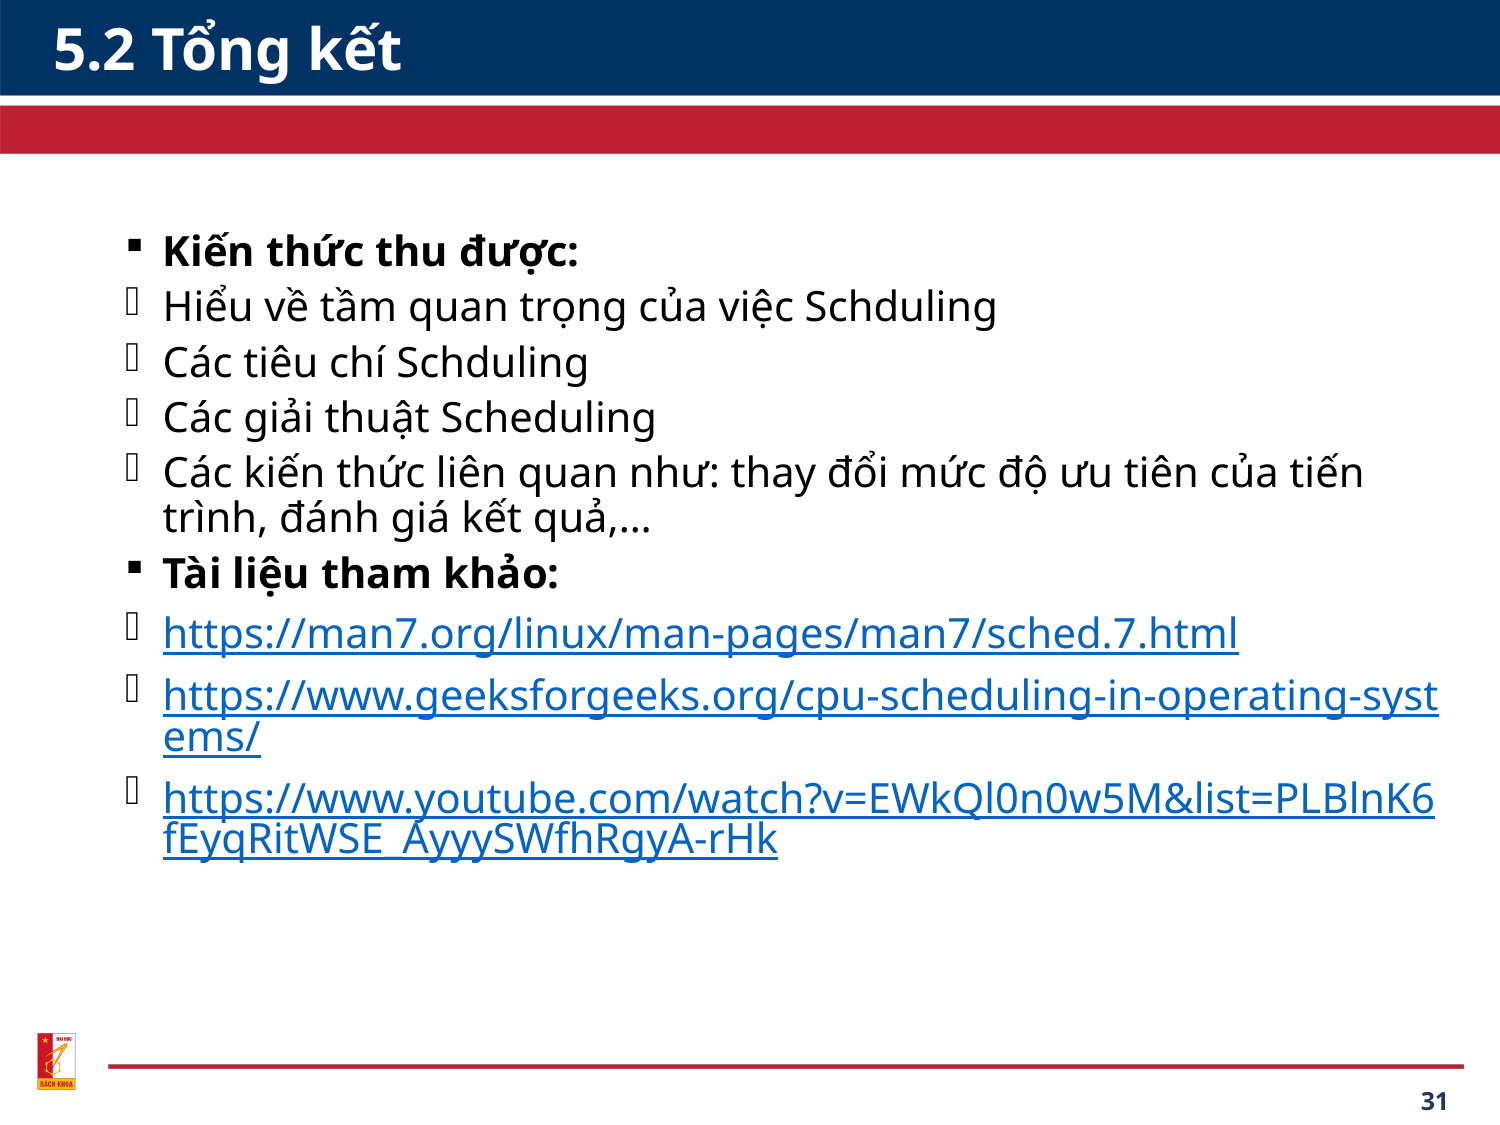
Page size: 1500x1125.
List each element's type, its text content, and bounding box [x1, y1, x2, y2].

title 5.2 Tổng kết [38, 12, 1462, 87]
slide_number 31 [1126, 1078, 1464, 1125]
text_box Kiến thức thu được: Hiểu về tầm quan trọng của việc Schduling Các tiêu chí Schduling Các giải thuật Scheduling Các kiến thức liên quan như: thay đổi mức độ ưu tiên của tiến trình, đánh giá kết quả,… Tài liệu tham khảo: https://man7.org/linux/man-pages/man7/sched.7.html https://www.geeksforgeeks.org/cpu-scheduling-in-operating-systems/ https://www.youtube.com/watch?v=EWkQl0n0w5M&list=PLBlnK6fEyqRitWSE_AyyySWfhRgyA-rHk [35, 223, 1459, 1066]
picture [0, 0, 1500, 1125]
